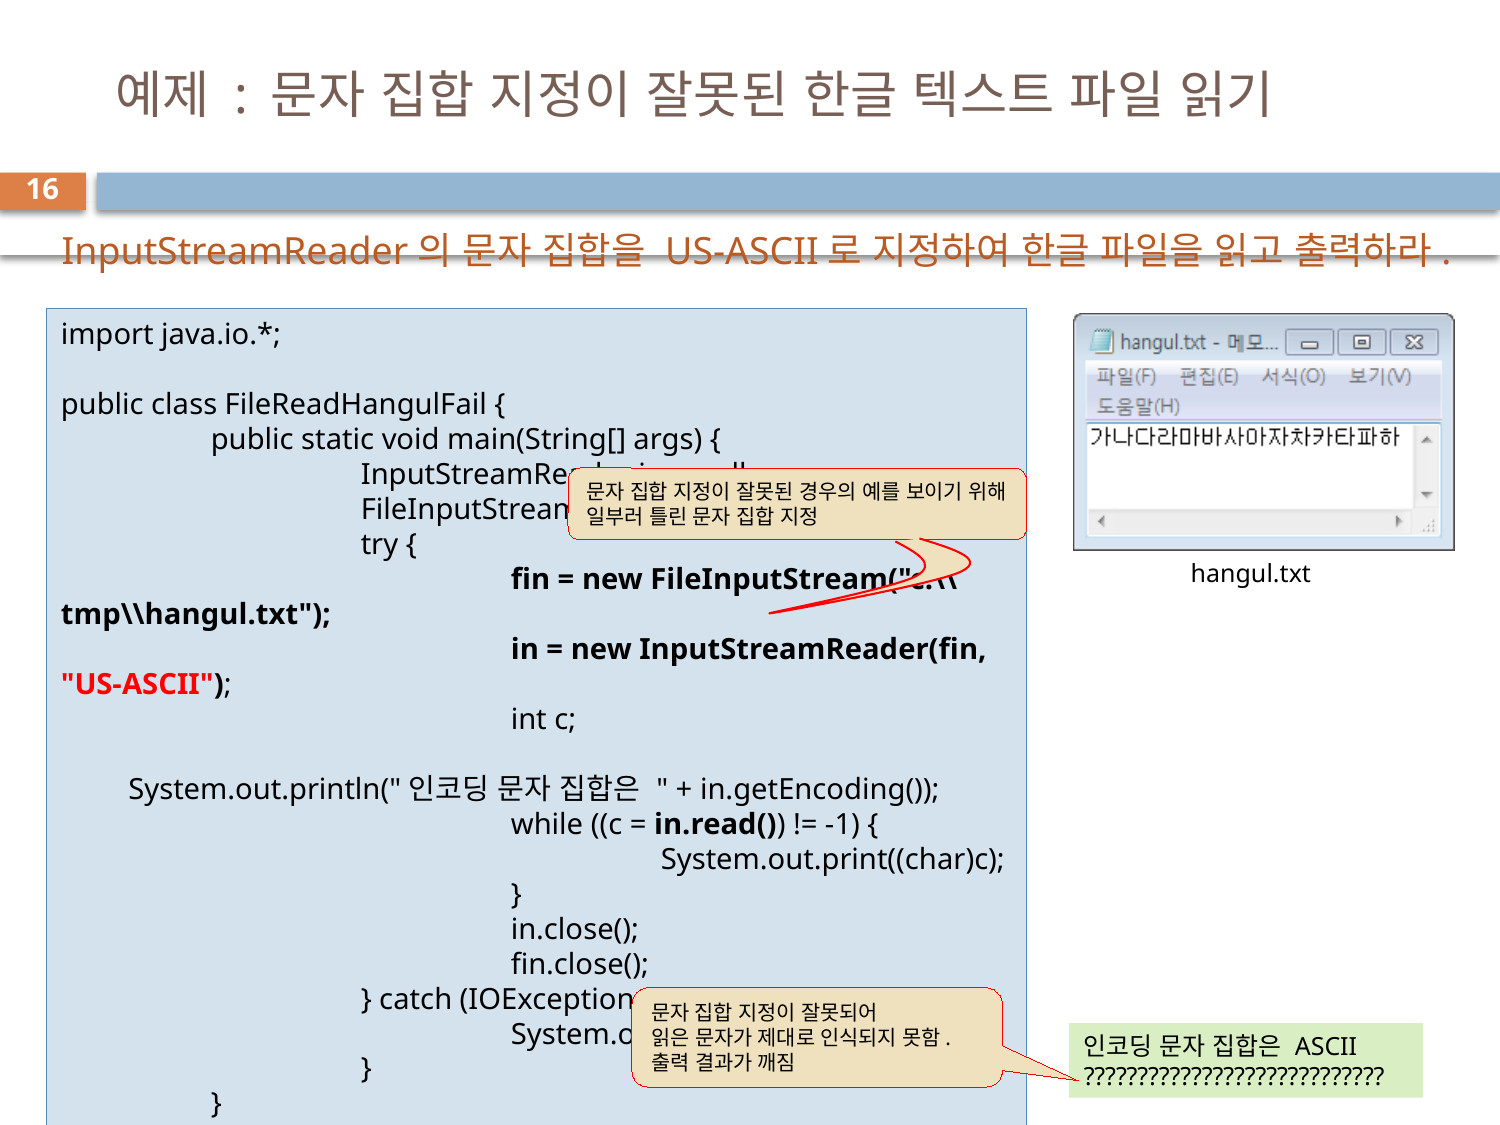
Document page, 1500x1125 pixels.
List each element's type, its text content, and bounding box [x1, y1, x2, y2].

text_box 문자 집합 지정이 잘못되어 읽은 문자가 제대로 인식되지 못함. 출력 결과가 깨짐 [631, 987, 1079, 1088]
text_box hangul.txt [1175, 561, 1352, 595]
slide_number 16 [0, 170, 87, 211]
text_box 인코딩 문자 집합은 ASCII ???????????????????????????? [1069, 1023, 1424, 1098]
text_box import java.io.*; public class FileReadHangulFail { public static void main(String[] args) { InputStreamReader in = null; FileInputStream fin = null; try { fin = new FileInputStream("c:\\tmp\\hangul.txt"); in = new InputStreamReader(fin, "US-ASCII"); int c; System.out.println("인코딩 문자 집합은 " + in.getEncoding()); while ((c = in.read()) != -1) { System.out.print((char)c); } in.close(); fin.close(); } catch (IOException e) { System.out.println("입출력 오류"); } } } [46, 308, 1027, 1125]
text_box InputStreamReader의 문자 집합을 US-ASCII로 지정하여 한글 파일을 읽고 출력하라. [46, 219, 1465, 280]
title 예제 : 문자 집합 지정이 잘못된 한글 텍스트 파일 읽기 [100, 37, 1438, 149]
text_box 문자 집합 지정이 잘못된 경우의 예를 보이기 위해 일부러 틀린 문자 집합 지정 [567, 467, 1027, 540]
text_box [767, 536, 972, 615]
picture [1072, 312, 1455, 551]
